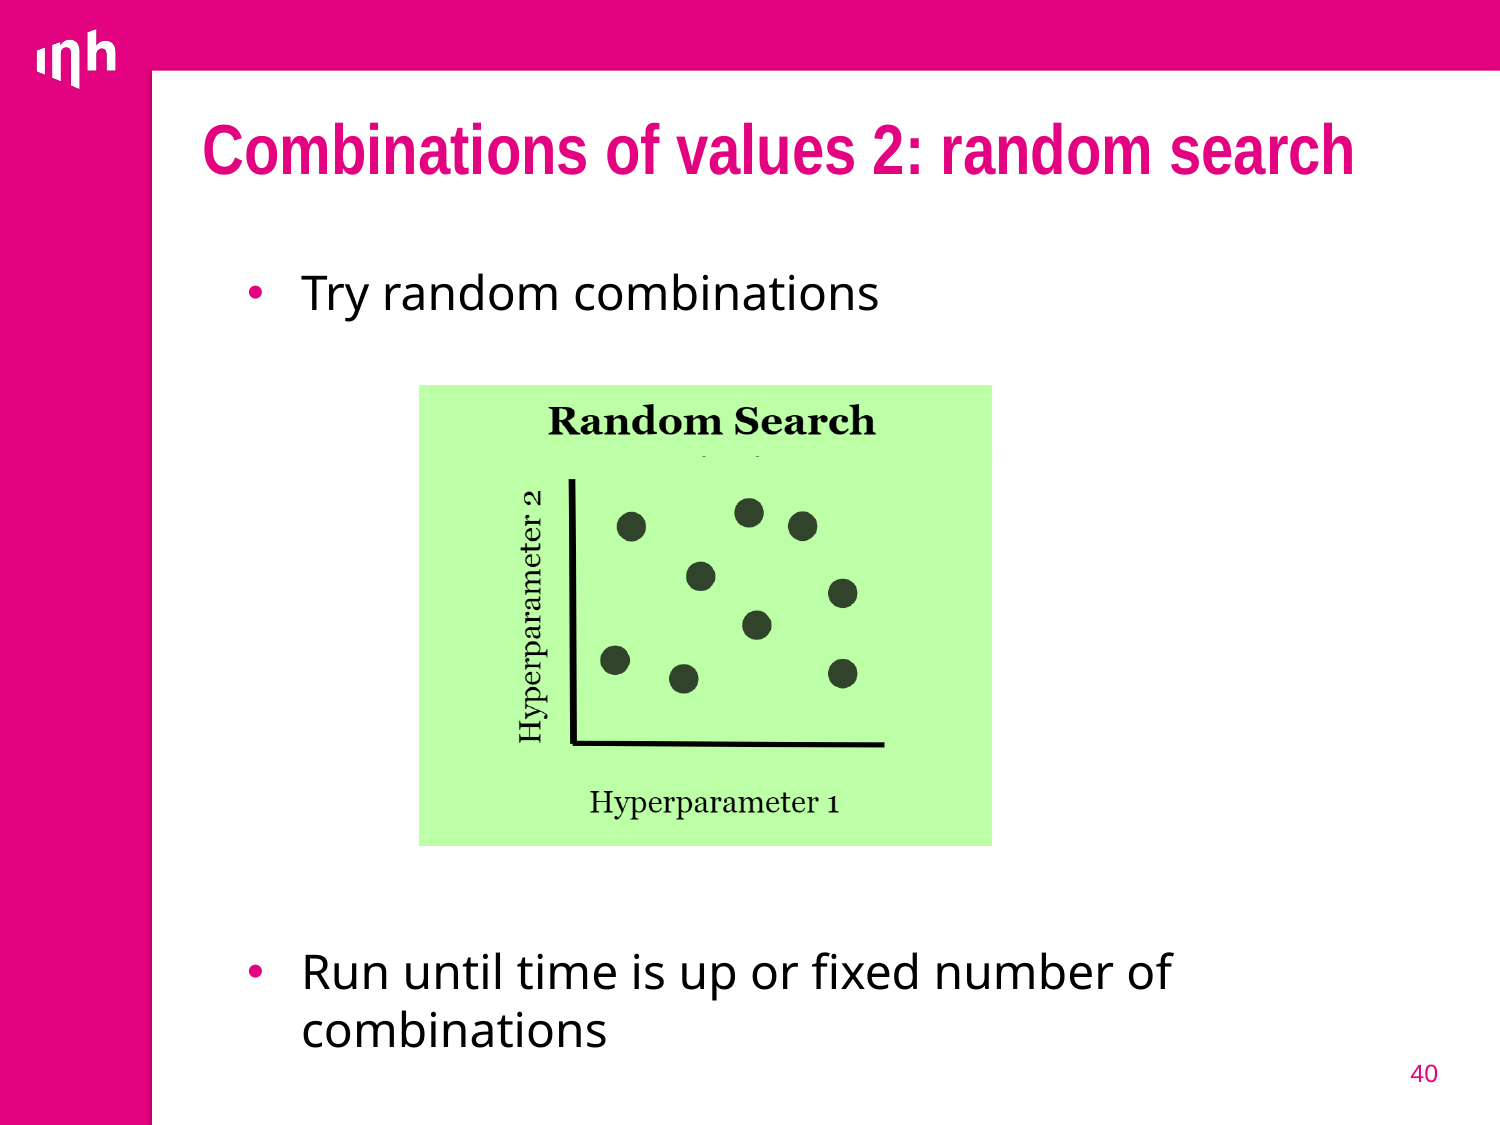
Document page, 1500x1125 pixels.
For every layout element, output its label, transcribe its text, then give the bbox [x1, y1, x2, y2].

picture [29, 12, 123, 106]
title Combinations of values 2: random search [187, 95, 1454, 297]
slide_number 40 [1103, 1042, 1454, 1103]
list Try random combinations Run until time is up or fixed number of combinations [231, 255, 1454, 1071]
picture [418, 385, 993, 847]
